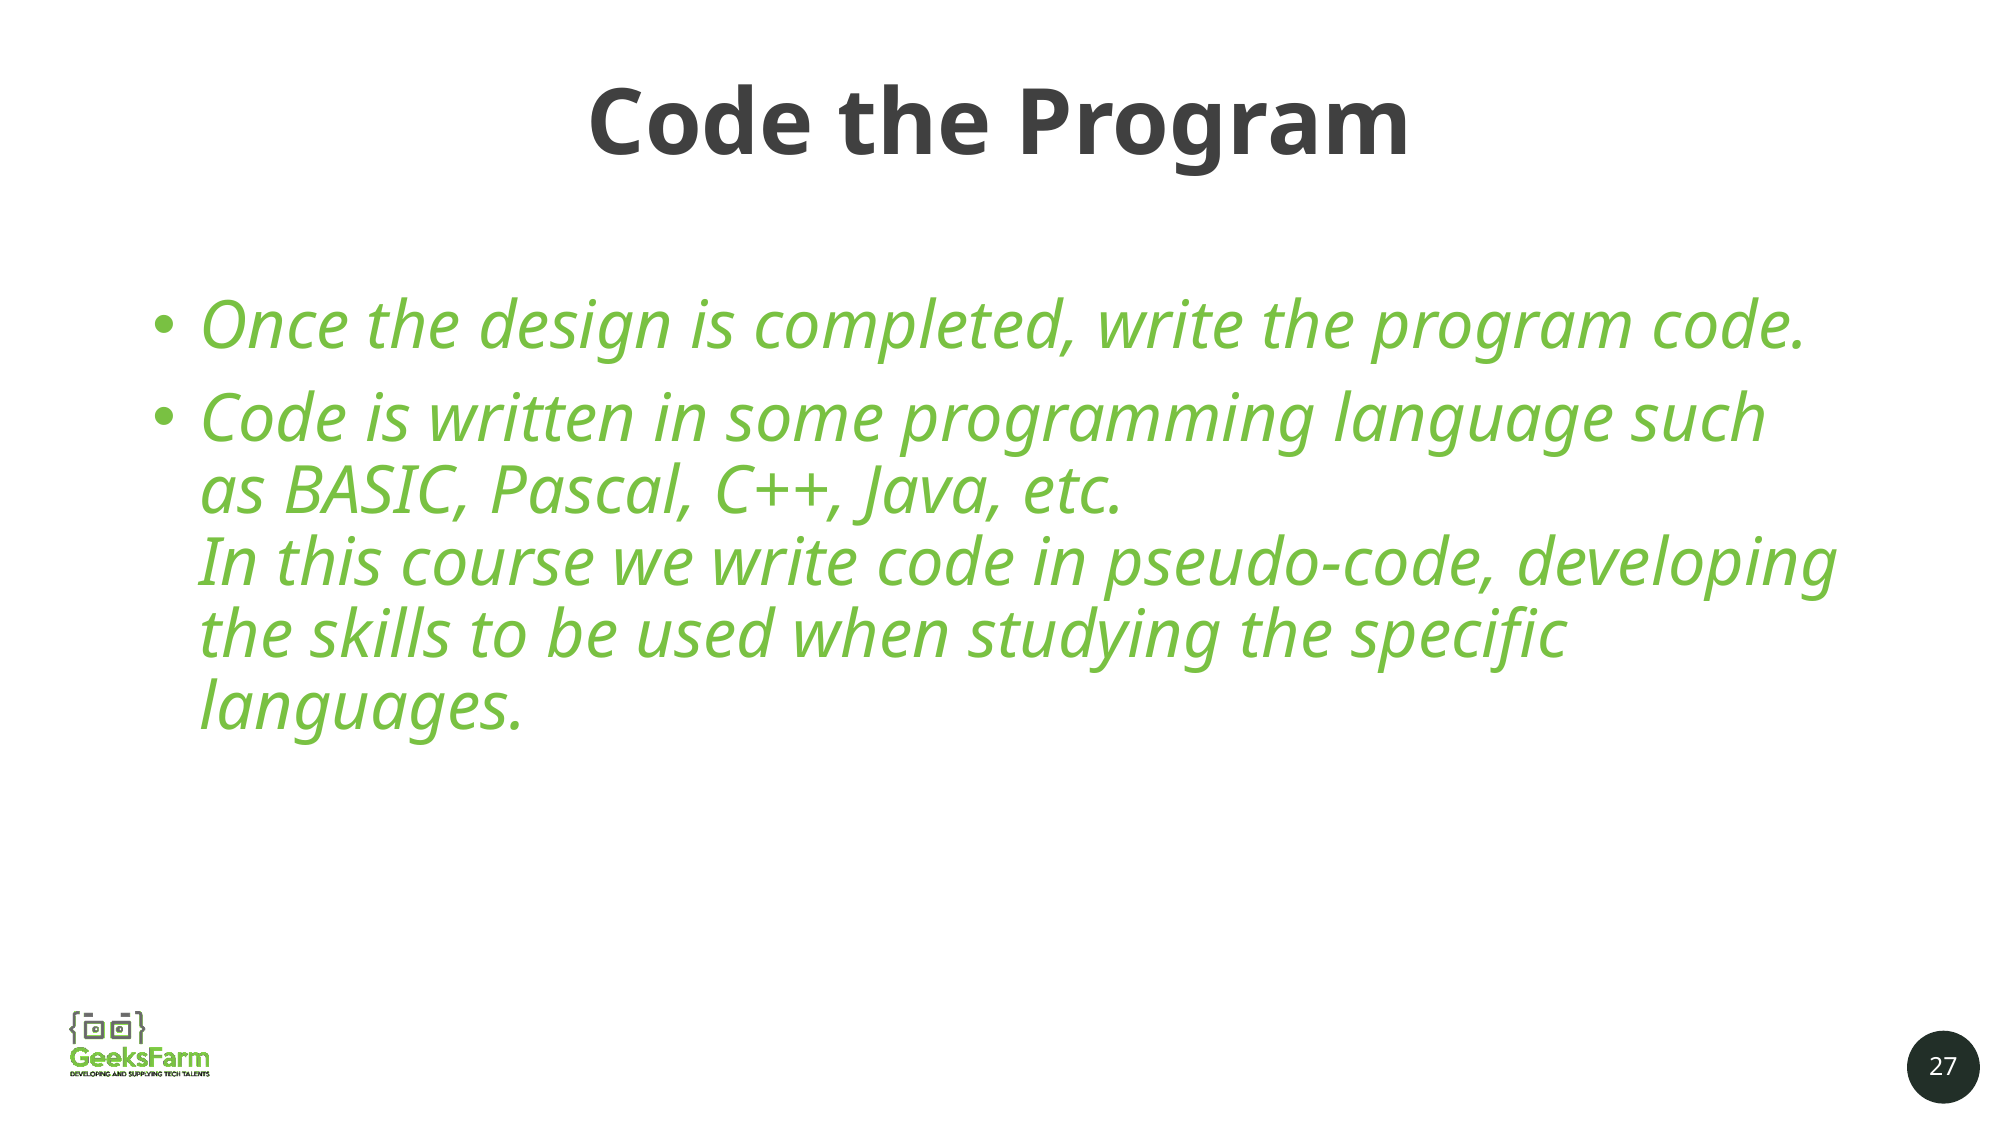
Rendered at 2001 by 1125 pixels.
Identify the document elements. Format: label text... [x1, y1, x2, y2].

title Code the Program [137, 56, 1863, 193]
slide_number 27 [1893, 1037, 1994, 1098]
picture [69, 1011, 210, 1078]
list Once the design is completed, write the program code. Code is written in some programming language such as BASIC, Pascal, C++, Java, etc. In this course we write code in pseudo-code, developing the skills to be used when studying the specific languages. [137, 283, 1863, 1008]
text_box [1922, 1098, 1965, 1105]
text_box [1921, 1029, 1966, 1037]
